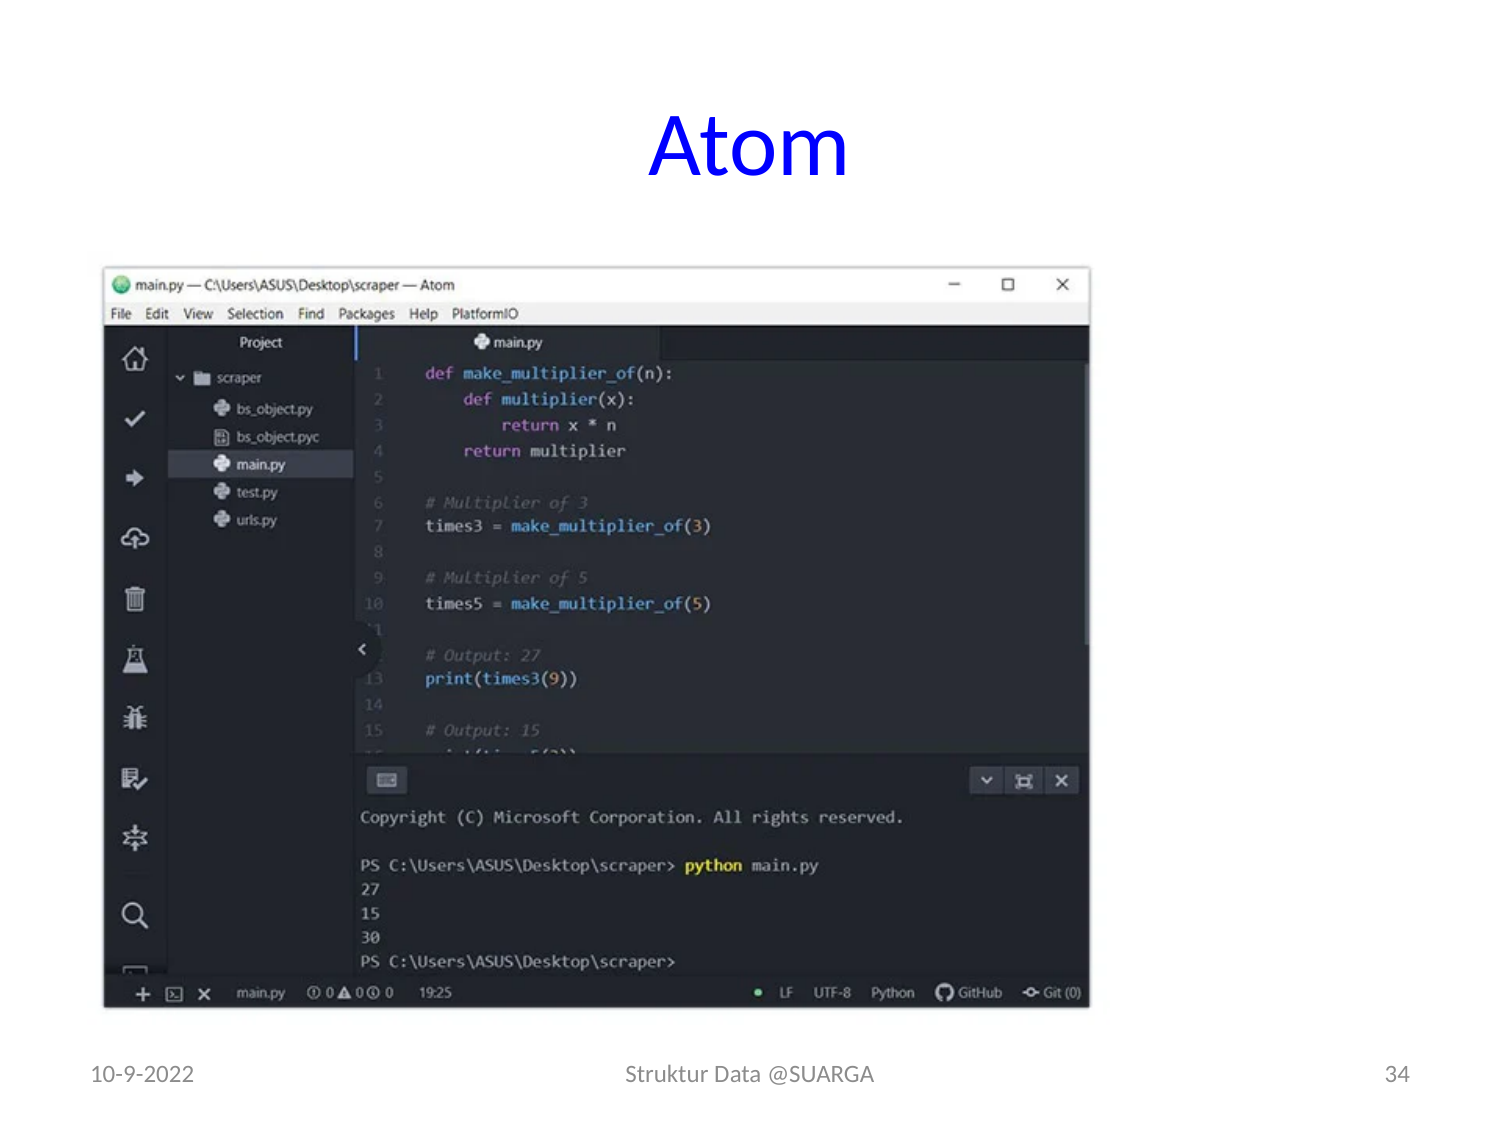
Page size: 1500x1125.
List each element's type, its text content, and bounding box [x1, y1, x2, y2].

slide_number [75, 1042, 425, 1103]
picture [87, 251, 1110, 1026]
title Atom [75, 45, 1425, 233]
slide_number 34 [1074, 1042, 1425, 1103]
footer Struktur Data @SUARGA [512, 1042, 988, 1103]
